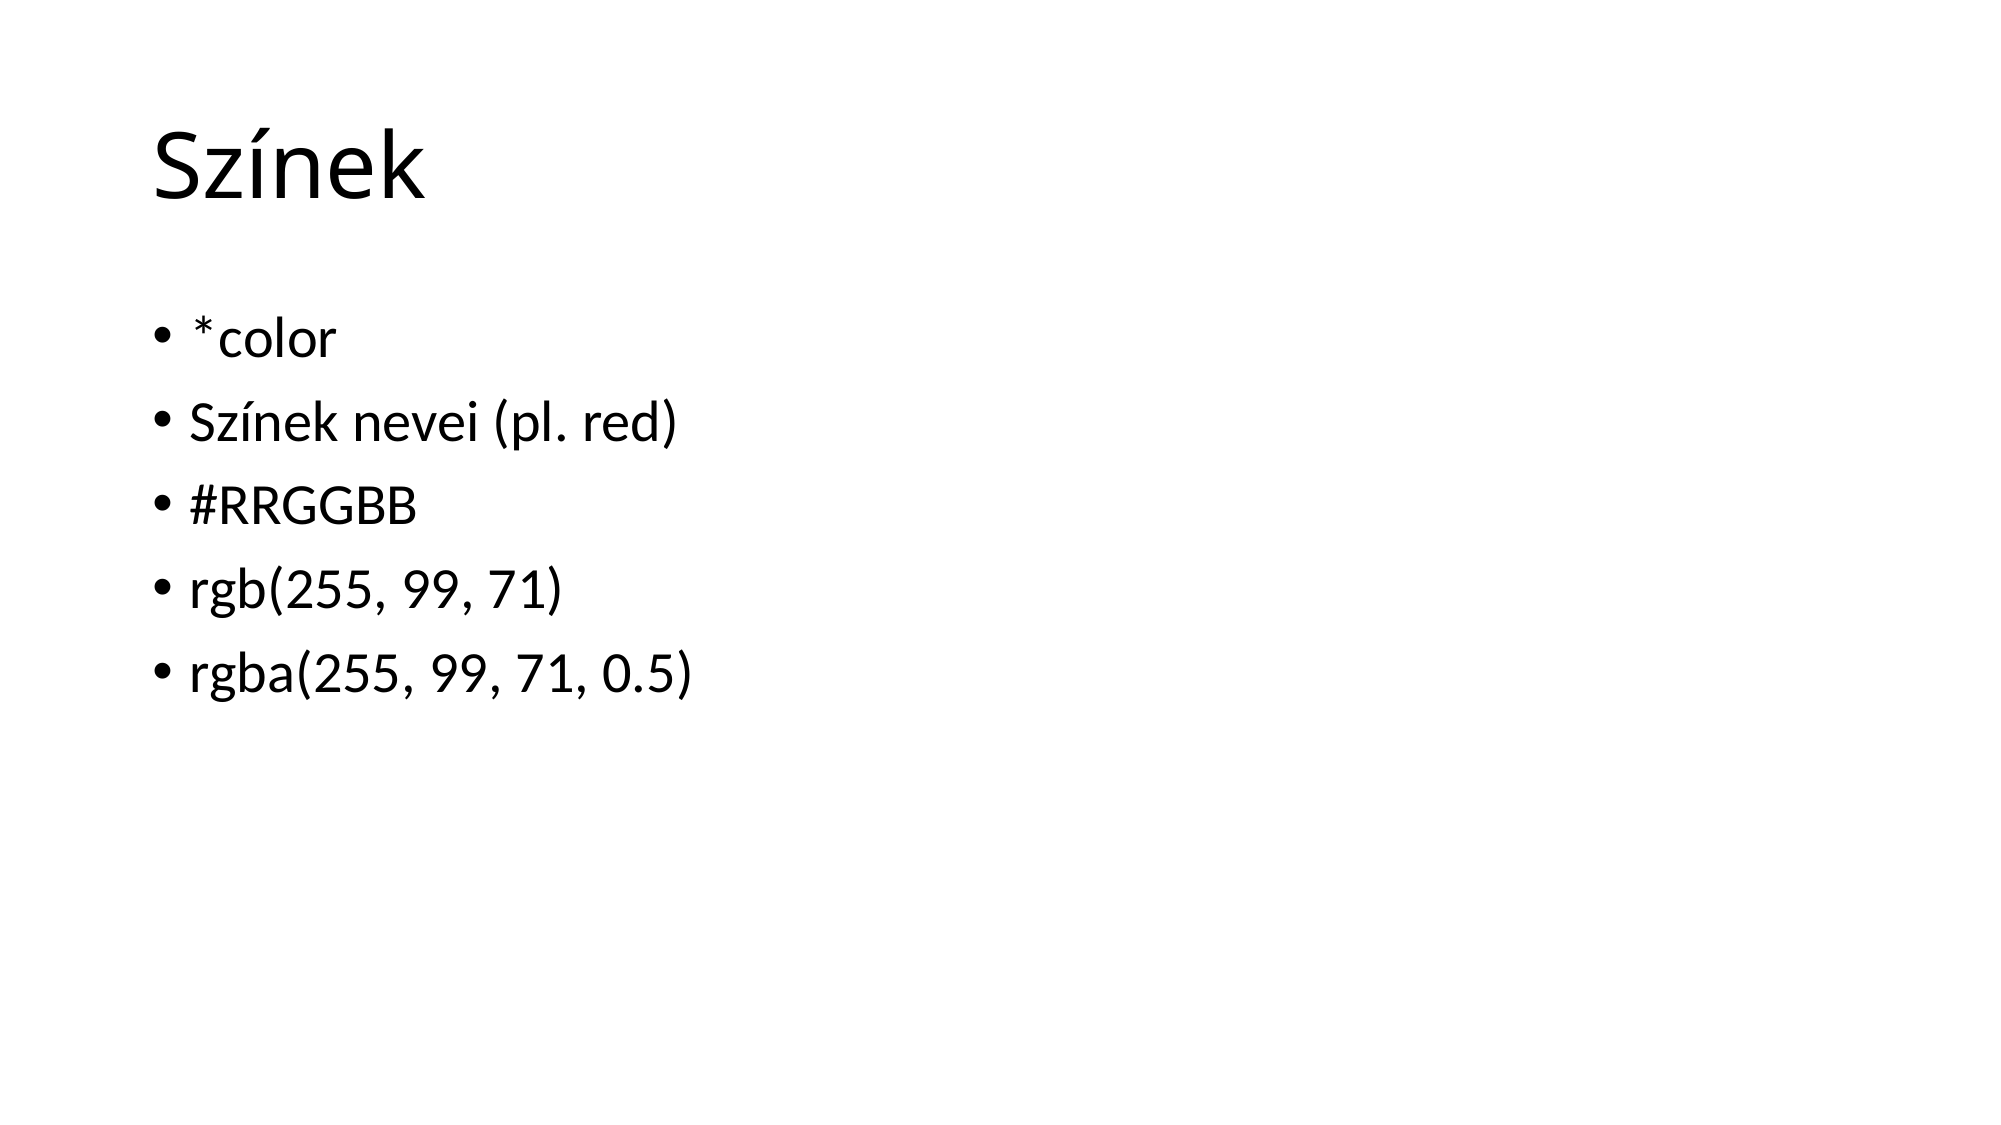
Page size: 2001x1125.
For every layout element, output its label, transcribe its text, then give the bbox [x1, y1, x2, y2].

title Színek [137, 59, 1863, 278]
list *color Színek nevei (pl. red) #RRGGBB rgb(255, 99, 71) rgba(255, 99, 71, 0.5) [137, 299, 1863, 1014]
